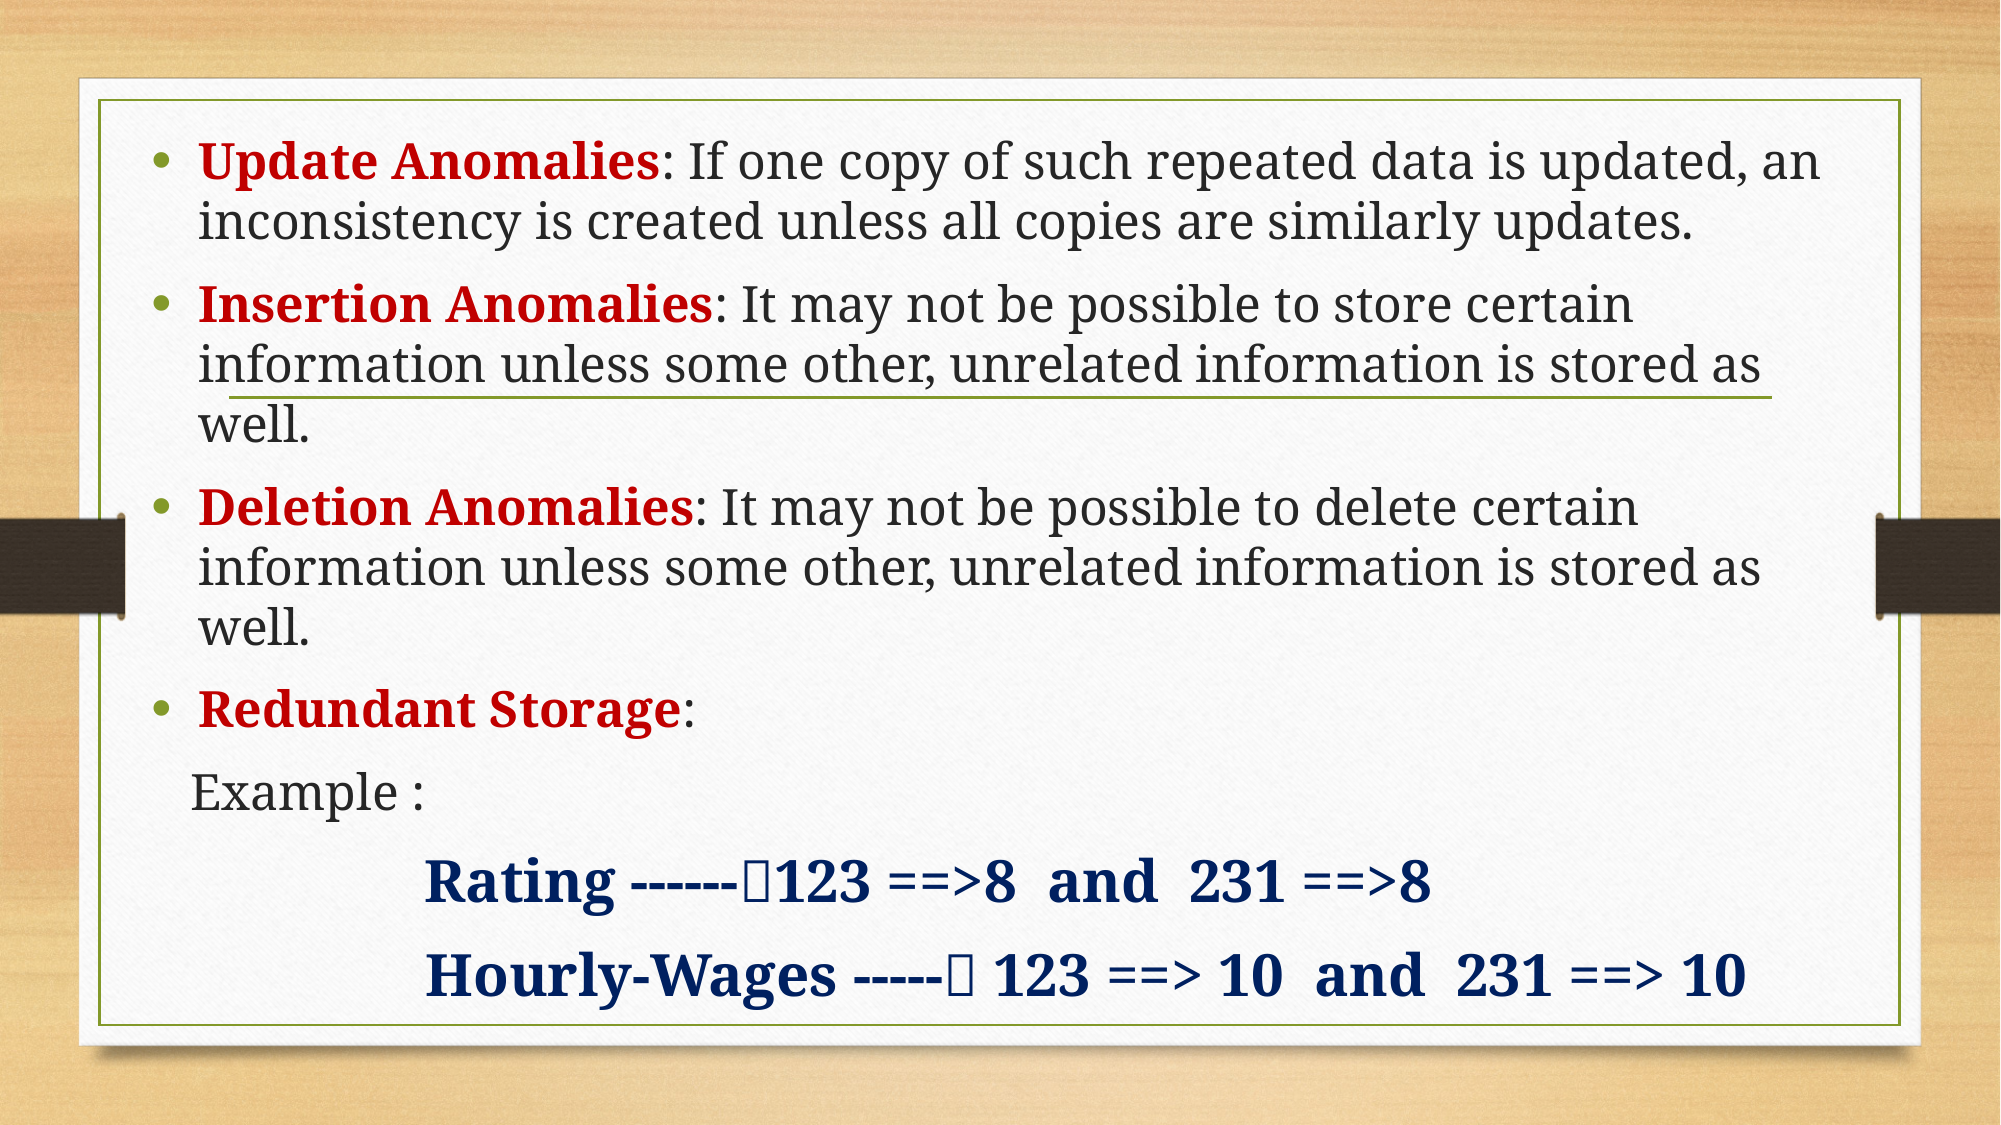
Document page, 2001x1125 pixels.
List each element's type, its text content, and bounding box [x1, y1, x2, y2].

picture [0, 0, 2001, 1125]
list Update Anomalies: If one copy of such repeated data is updated, an inconsistency is created unless all copies are similarly updates. Insertion Anomalies: It may not be possible to store certain information unless some other, unrelated information is stored as well. Deletion Anomalies: It may not be possible to delete certain information unless some other, unrelated information is stored as well. Redundant Storage: Example : Rating ------123 ==>8 and 231 ==>8 Hourly-Wages ----- 123 ==> 10 and 231 ==> 10 [136, 122, 1868, 1012]
